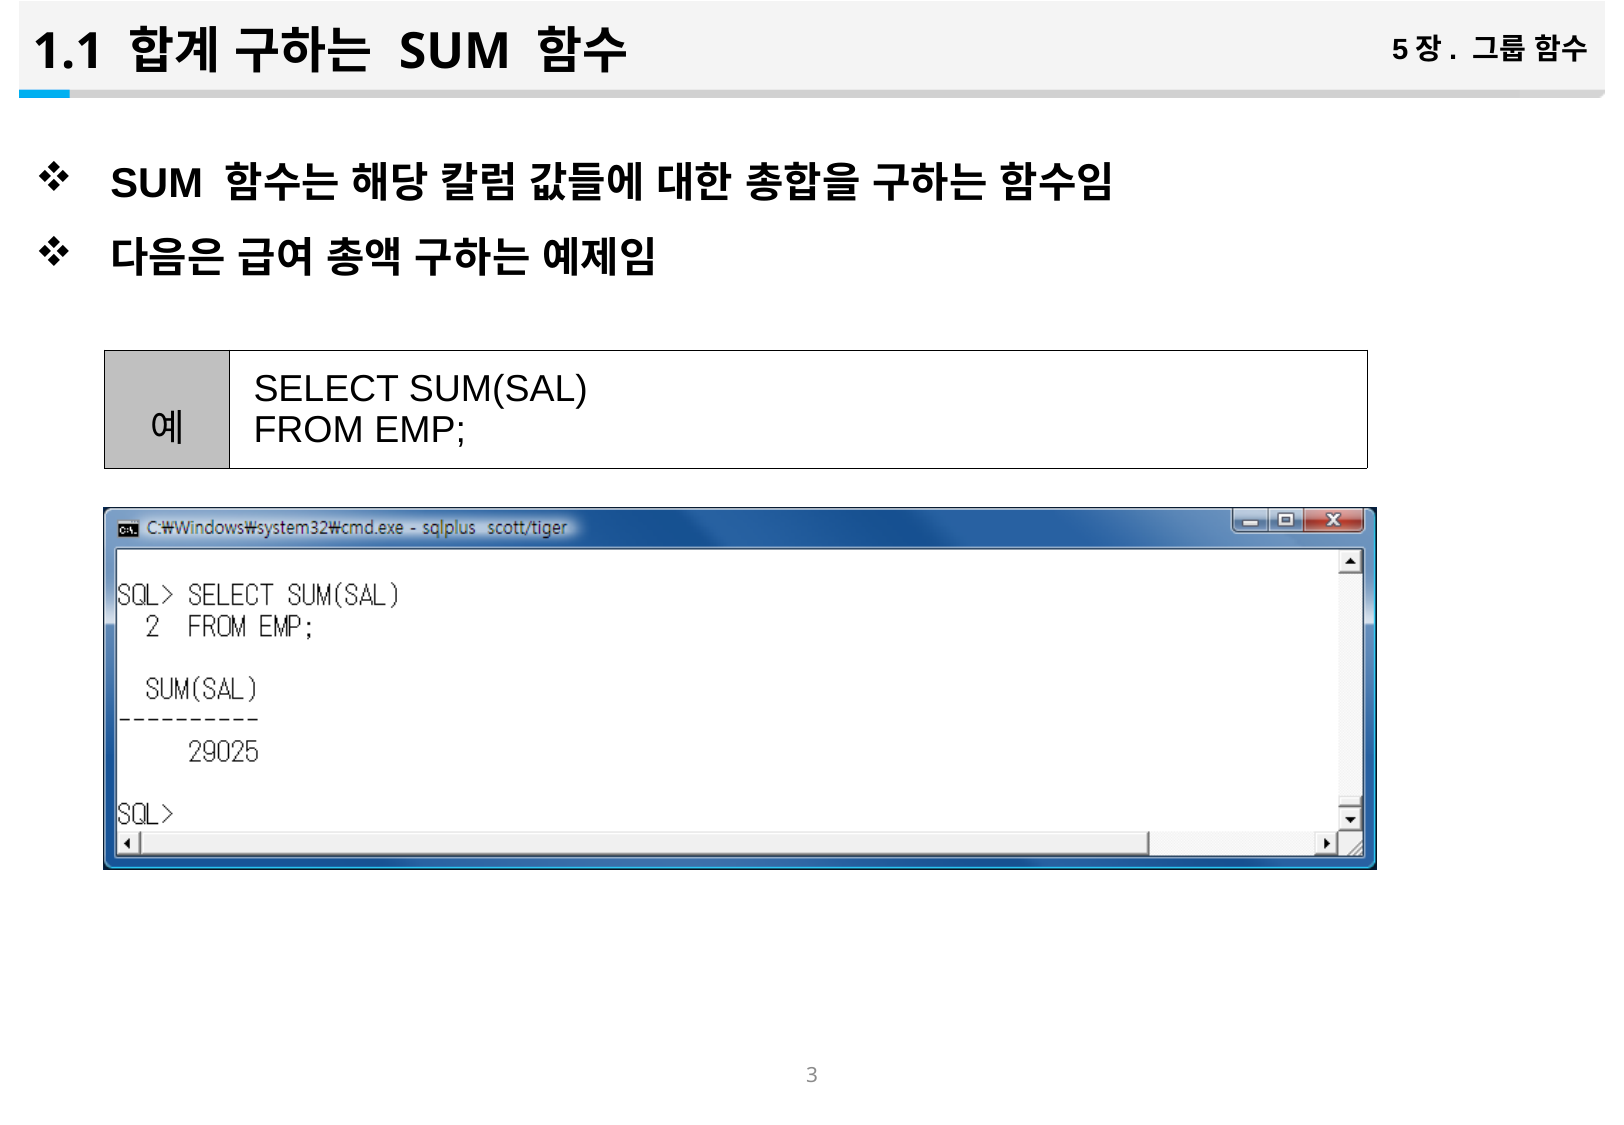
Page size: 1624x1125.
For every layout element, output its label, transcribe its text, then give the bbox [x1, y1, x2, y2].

table_header SELECT SUM(SAL) FROM EMP; [230, 351, 1367, 468]
text_box 5장. 그룹 함수 [1377, 22, 1604, 73]
slide_number 2 [622, 1045, 1002, 1106]
table_header 예 [105, 351, 229, 468]
picture [102, 506, 1377, 870]
text_box SUM 함수는 해당 칼럼 값들에 대한 총합을 구하는 함수임 다음은 급여 총액 구하는 예제임 [20, 123, 1602, 364]
picture [19, 1, 1605, 98]
list 1.1 합계 구하는 SUM 함수 [17, 11, 1167, 85]
